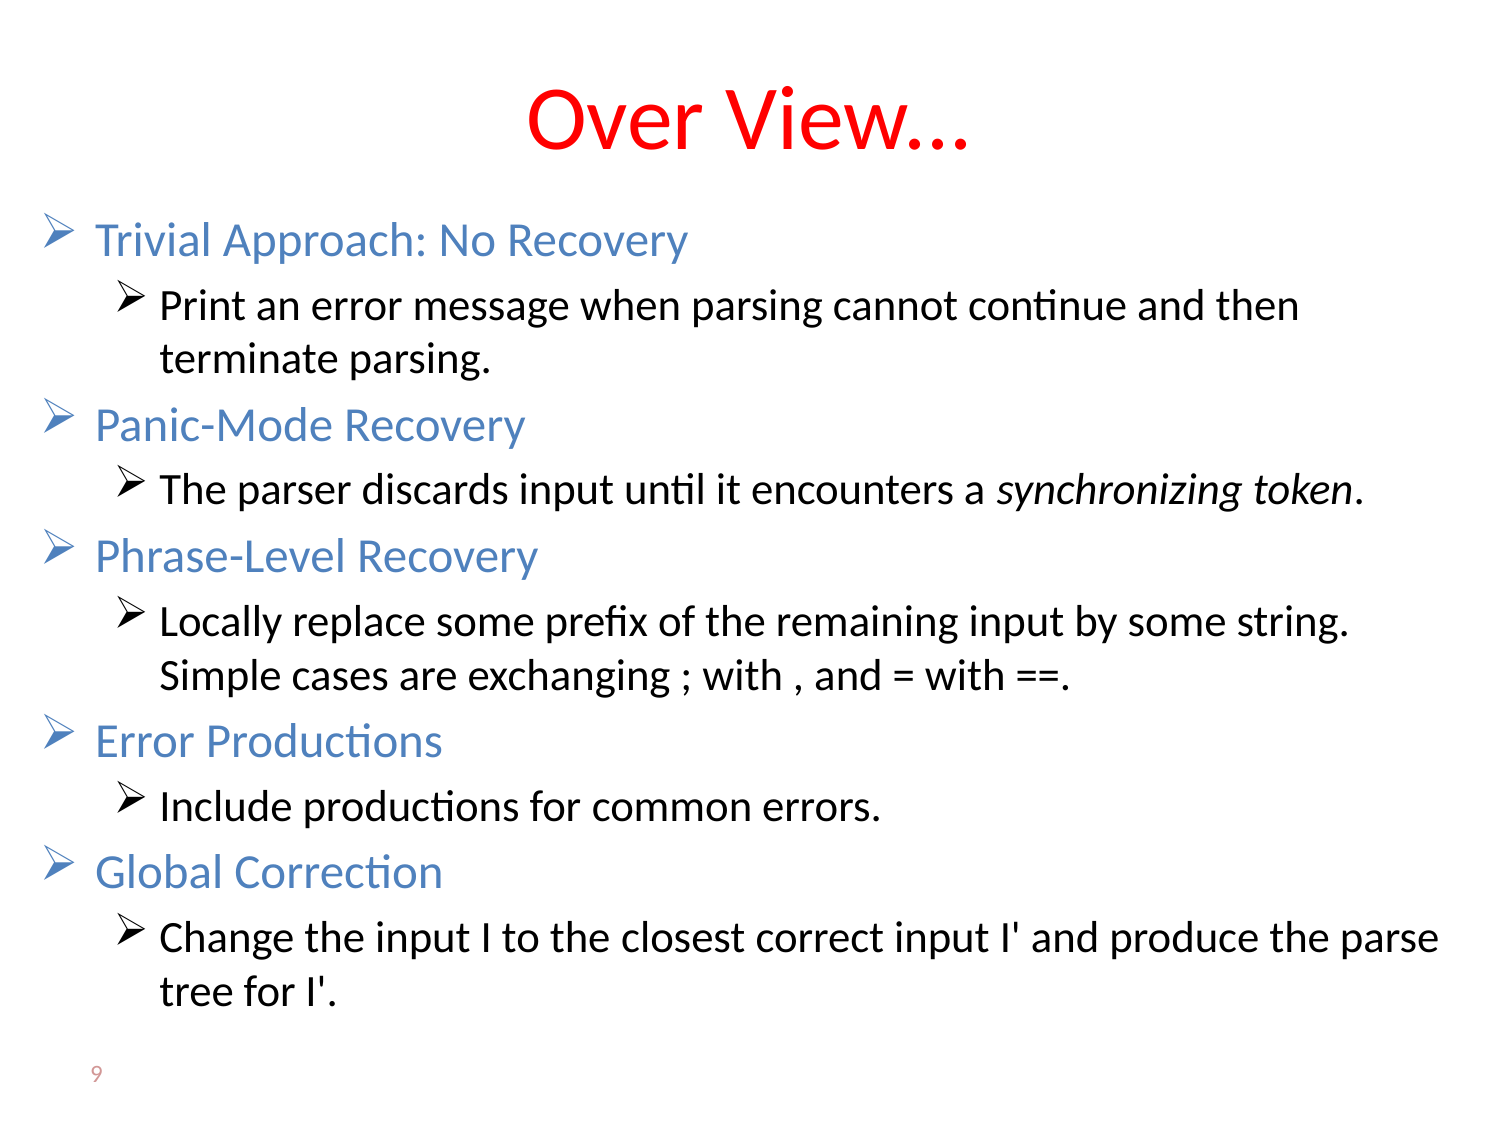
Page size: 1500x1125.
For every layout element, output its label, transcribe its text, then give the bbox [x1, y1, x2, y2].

slide_number 9 [75, 1042, 425, 1103]
list Trivial Approach: No Recovery Print an error message when parsing cannot continue and then terminate parsing. Panic-Mode Recovery The parser discards input until it encounters a synchronizing token. Phrase-Level Recovery Locally replace some prefix of the remaining input by some string. Simple cases are exchanging ; with , and = with ==. Error Productions Include productions for common errors. Global Correction Change the input I to the closest correct input I' and produce the parse tree for I'. [24, 200, 1475, 1025]
title Over View... [75, 37, 1425, 188]
